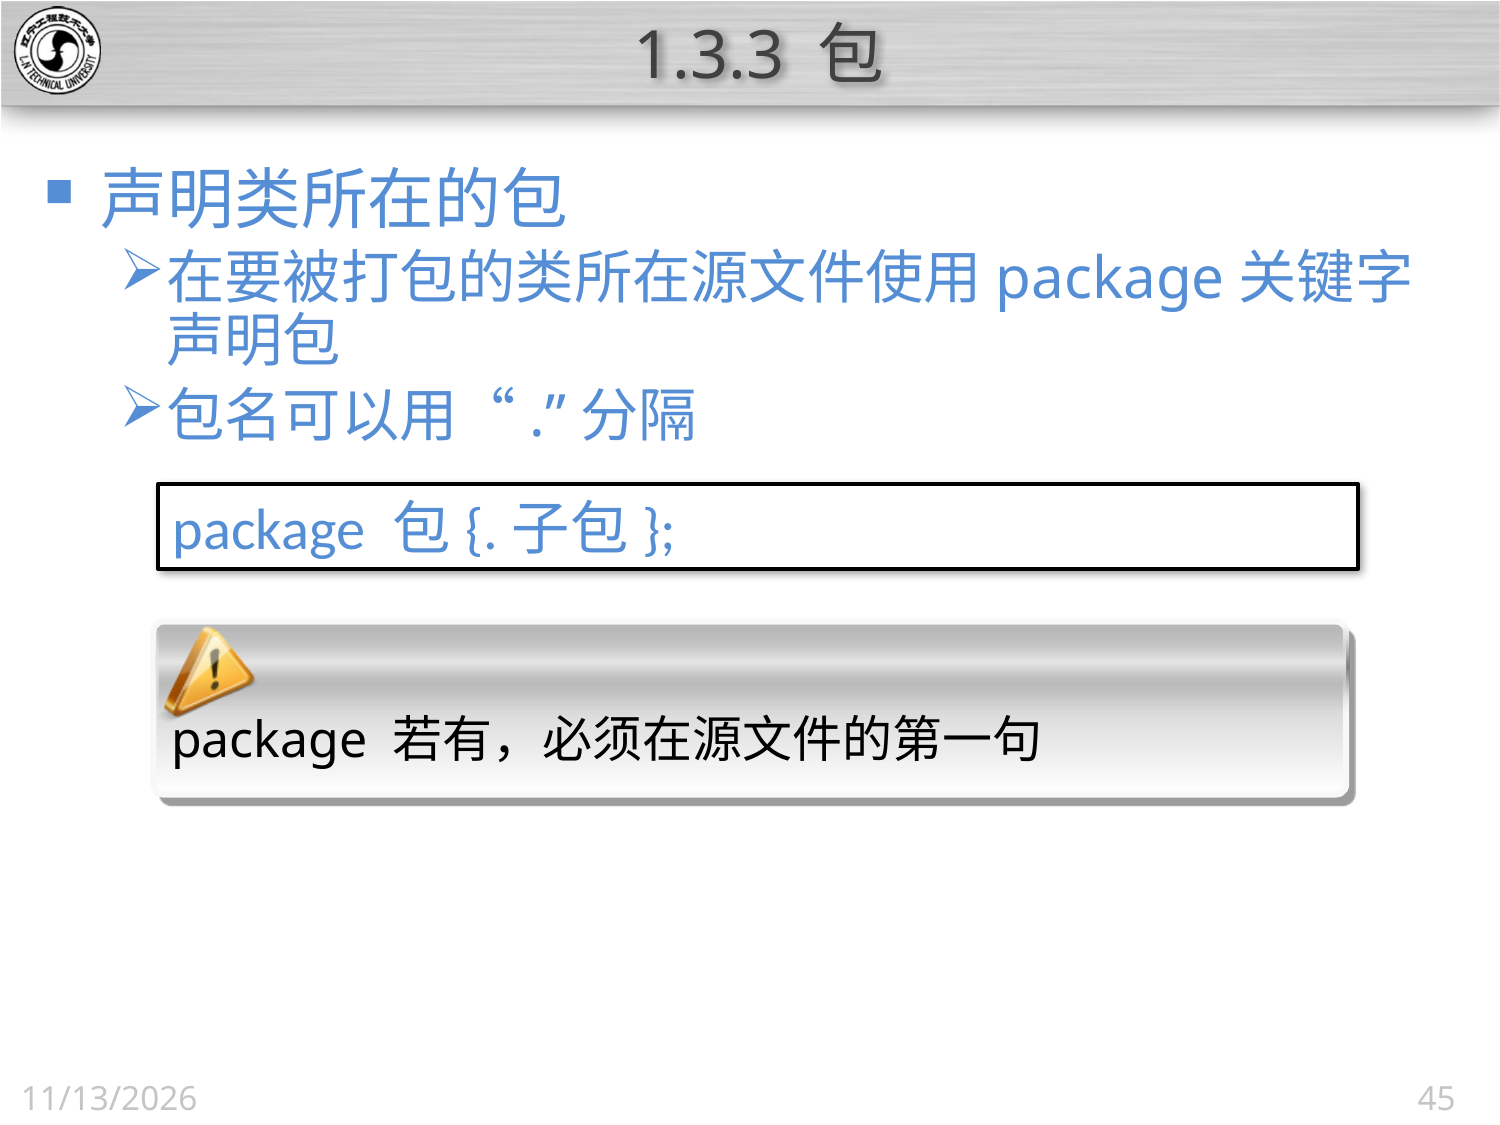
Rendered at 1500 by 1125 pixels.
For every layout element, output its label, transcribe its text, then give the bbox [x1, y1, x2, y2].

list 声明类所在的包 在要被打包的类所在源文件使用package关键字声明包 包名可以用“.”分隔 [29, 149, 1471, 1106]
title 1.3.3 包 [108, 0, 1410, 103]
slide_number 45 [1120, 1069, 1471, 1125]
text_box package 包{.子包}; [156, 482, 1360, 571]
picture [2, 2, 1499, 172]
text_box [153, 621, 1347, 795]
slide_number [5, 1069, 356, 1125]
